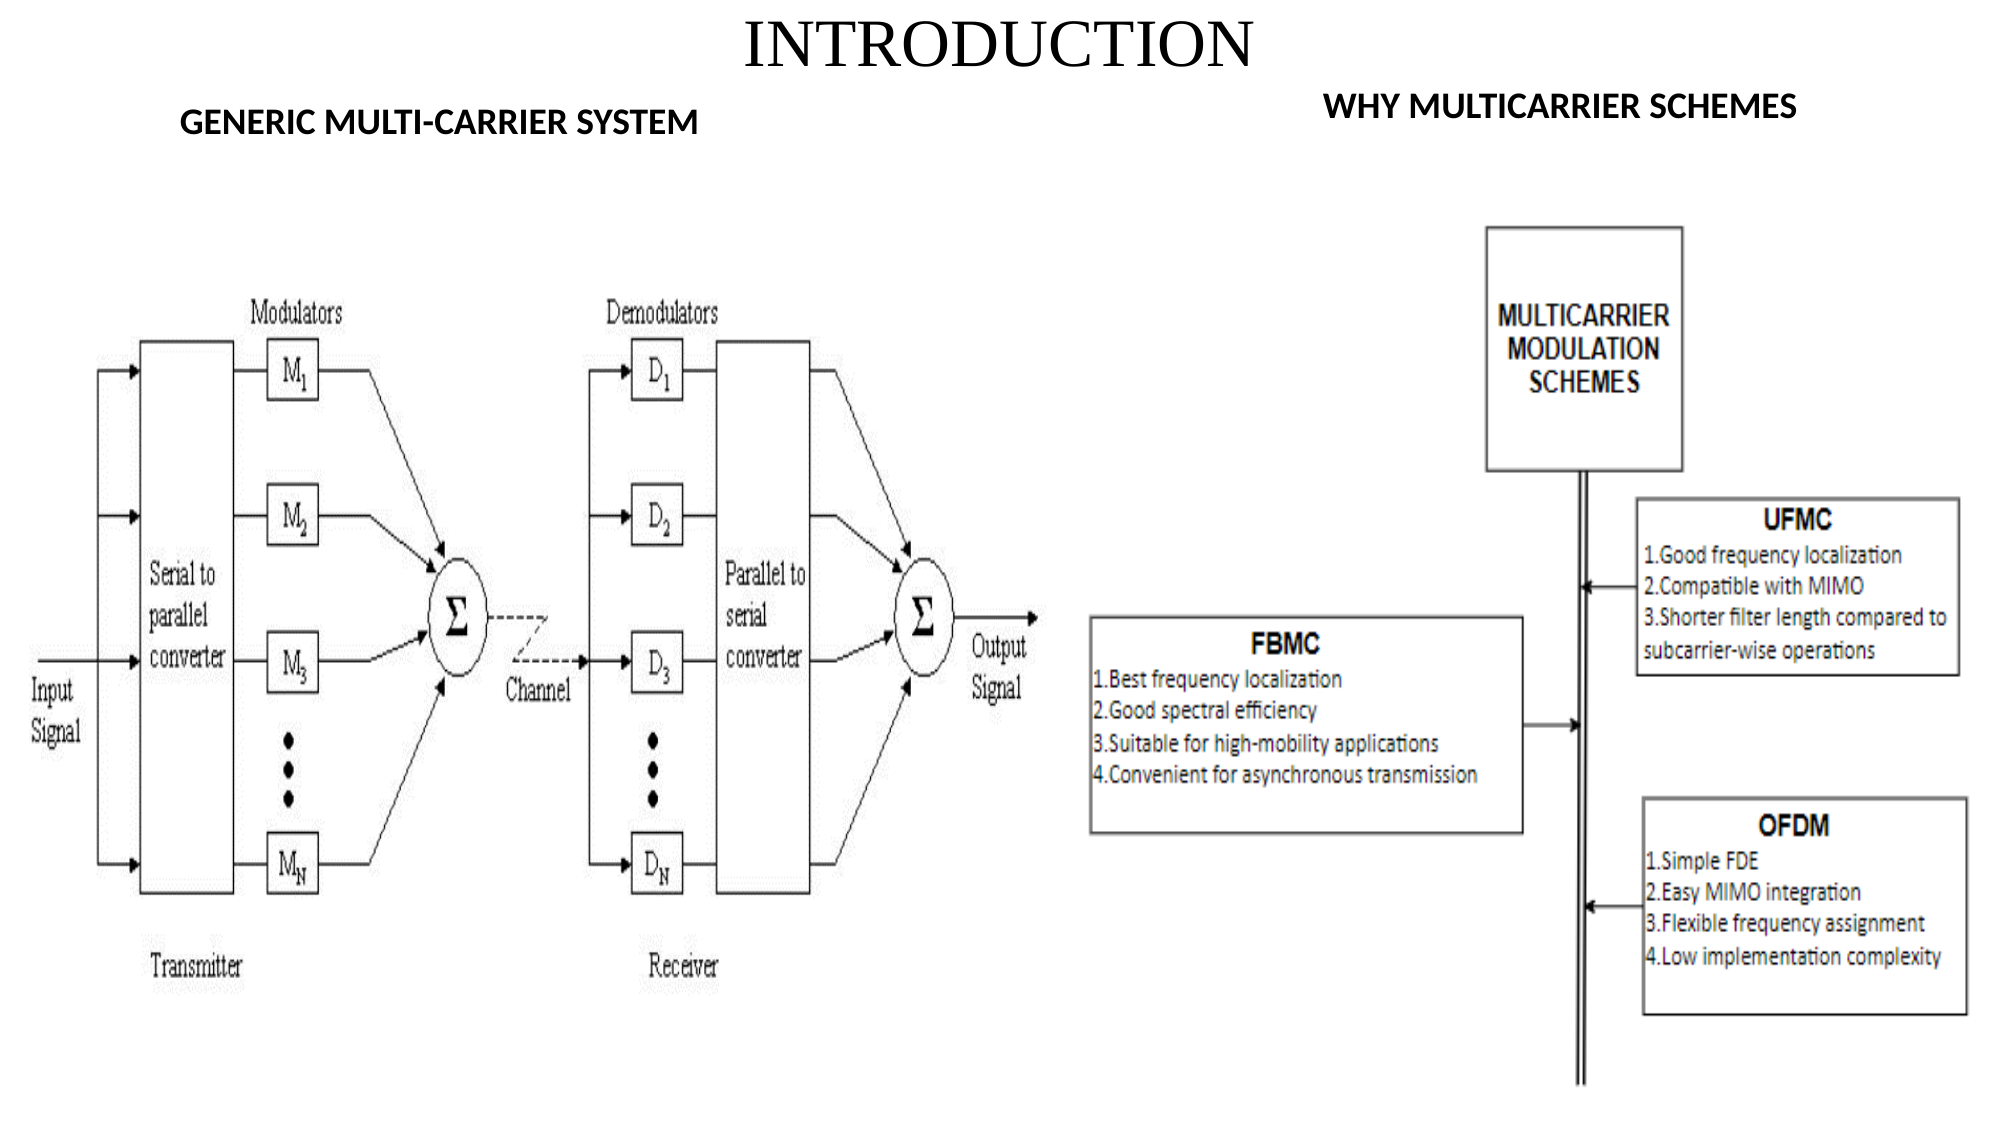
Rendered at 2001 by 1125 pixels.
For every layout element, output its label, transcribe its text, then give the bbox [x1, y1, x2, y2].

text_box GENERIC MULTI-CARRIER SYSTEM [40, 89, 839, 150]
picture [0, 138, 2000, 1125]
title INTRODUCTION [137, 0, 1863, 89]
text_box WHY MULTICARRIER SCHEMES [1161, 73, 1959, 131]
